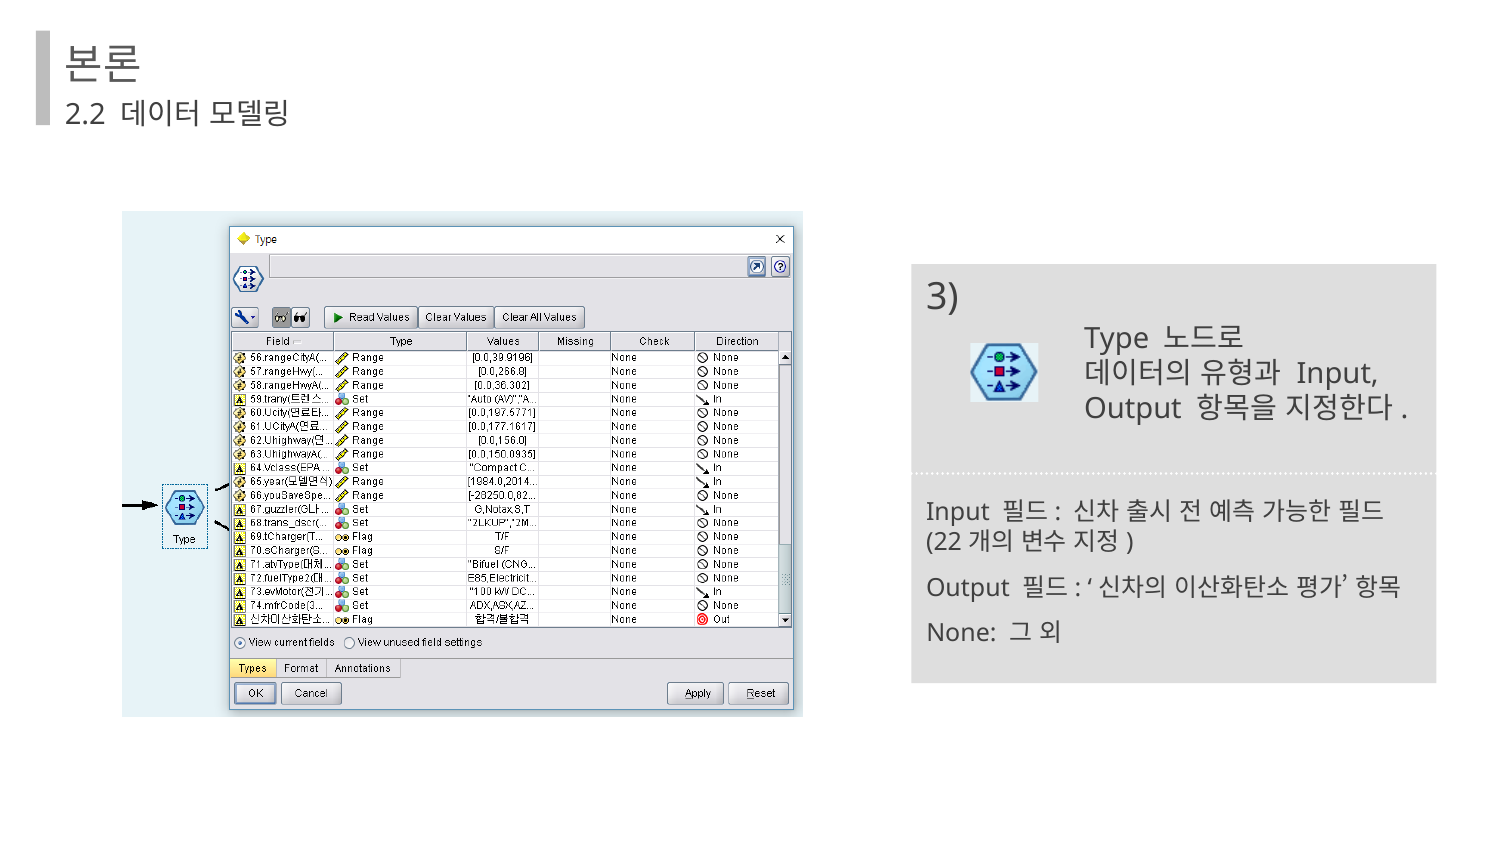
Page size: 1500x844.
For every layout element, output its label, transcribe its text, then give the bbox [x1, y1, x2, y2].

picture [122, 211, 803, 717]
text_box Input 필드: 신차 출시 전 예측 가능한 필드 (22개의 변수 지정) [911, 488, 1437, 563]
text_box [35, 75, 50, 126]
text_box [0, 0, 1500, 75]
text_box Output 필드: ‘신차의 이산화탄소 평가’ 항목 [911, 563, 1437, 609]
picture [970, 343, 1039, 402]
text_box [910, 263, 1437, 473]
text_box [910, 474, 1437, 684]
text_box 3) [911, 264, 1070, 325]
text_box Type 노드로 데이터의 유형과 Input, Output 항목을 지정한다. [1069, 312, 1437, 432]
text_box None: 그 외 [911, 609, 1258, 655]
text_box 본론 [50, 75, 580, 88]
text_box 2.2 데이터 모델링 [50, 88, 580, 138]
